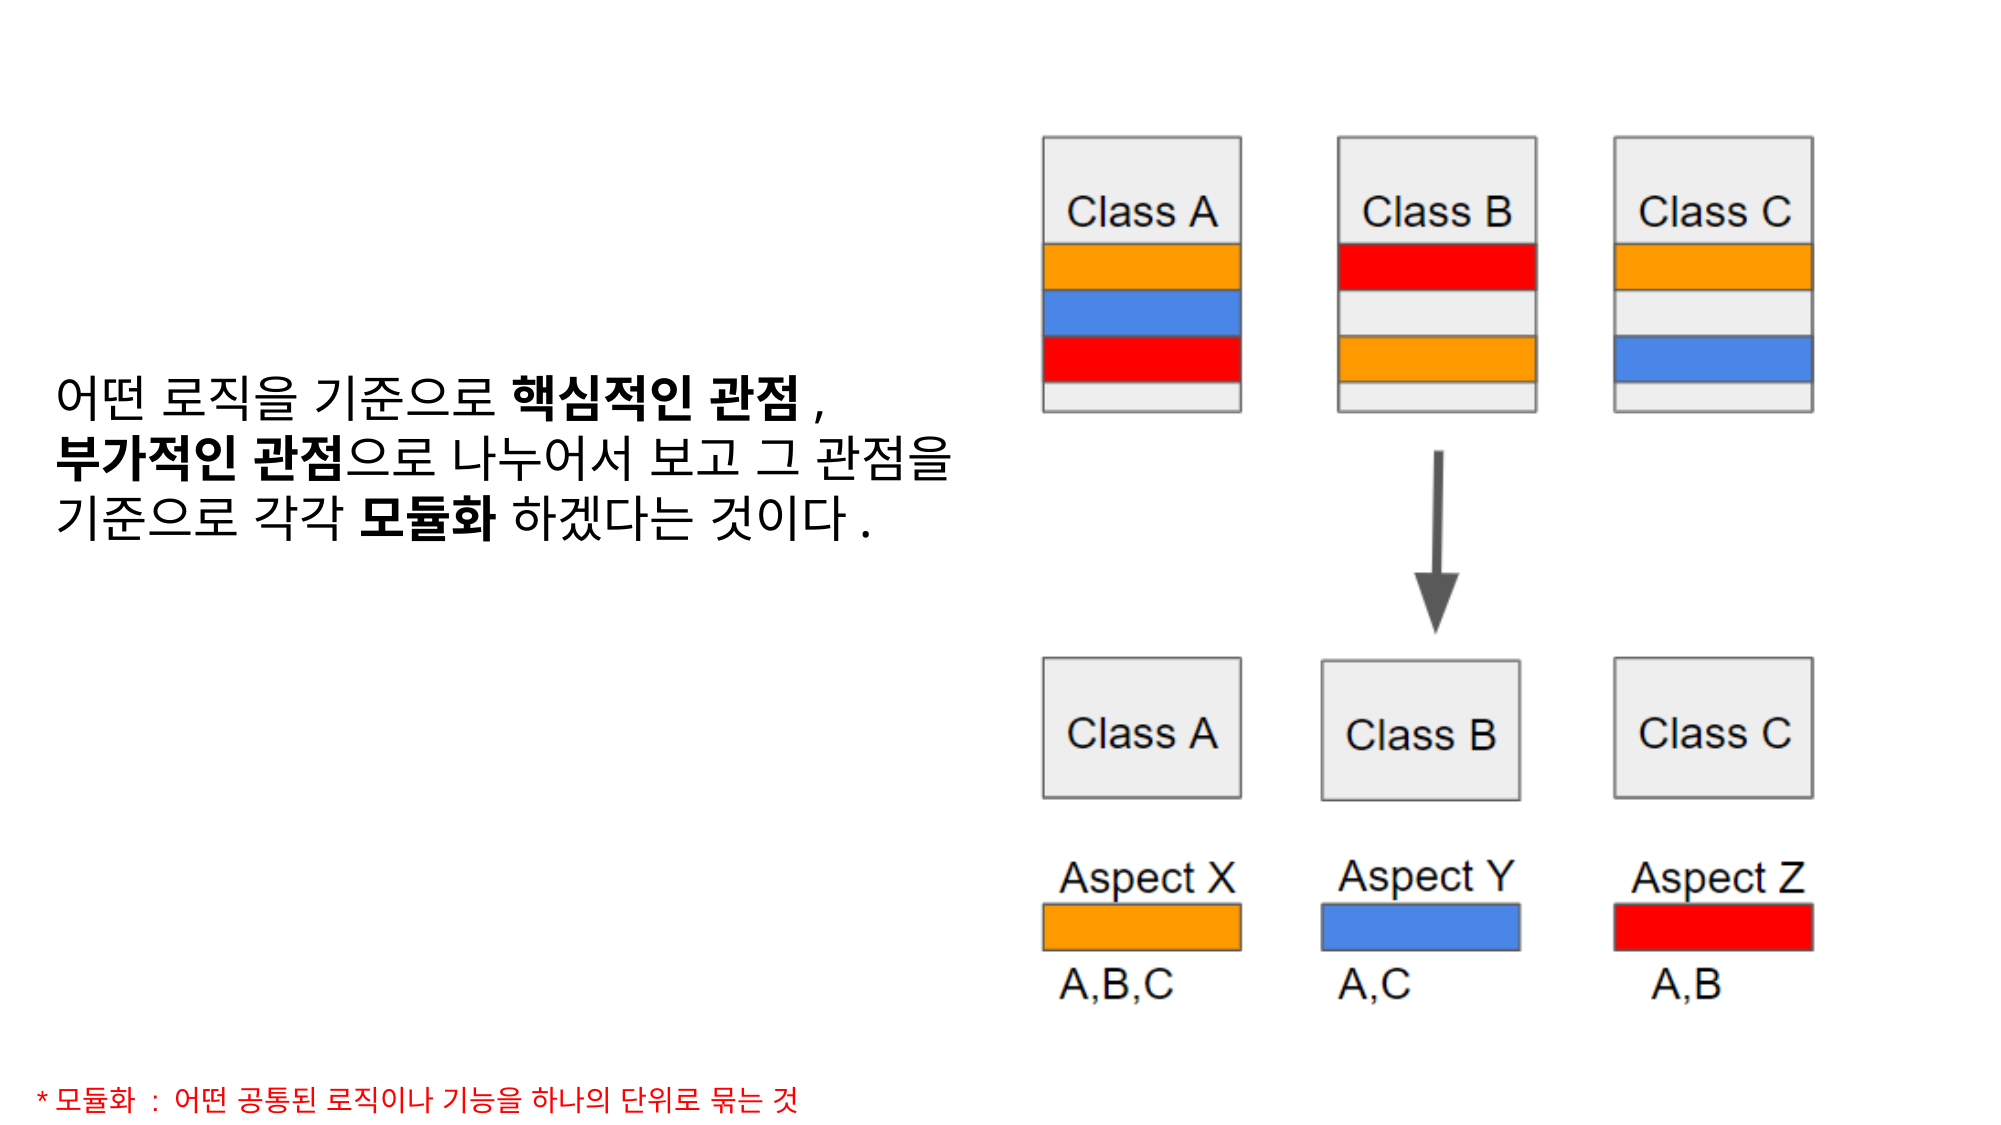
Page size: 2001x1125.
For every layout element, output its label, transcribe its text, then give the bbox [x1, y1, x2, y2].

text_box 어떤 로직을 기준으로 핵심적인 관점, 부가적인 관점으로 나누어서 보고 그 관점을 기준으로 각각 모듈화 하겠다는 것이다. [40, 359, 977, 615]
text_box *모듈화 : 어떤 공통된 로직이나 기능을 하나의 단위로 묶는 것 [22, 1074, 815, 1125]
picture [1023, 121, 1833, 1036]
